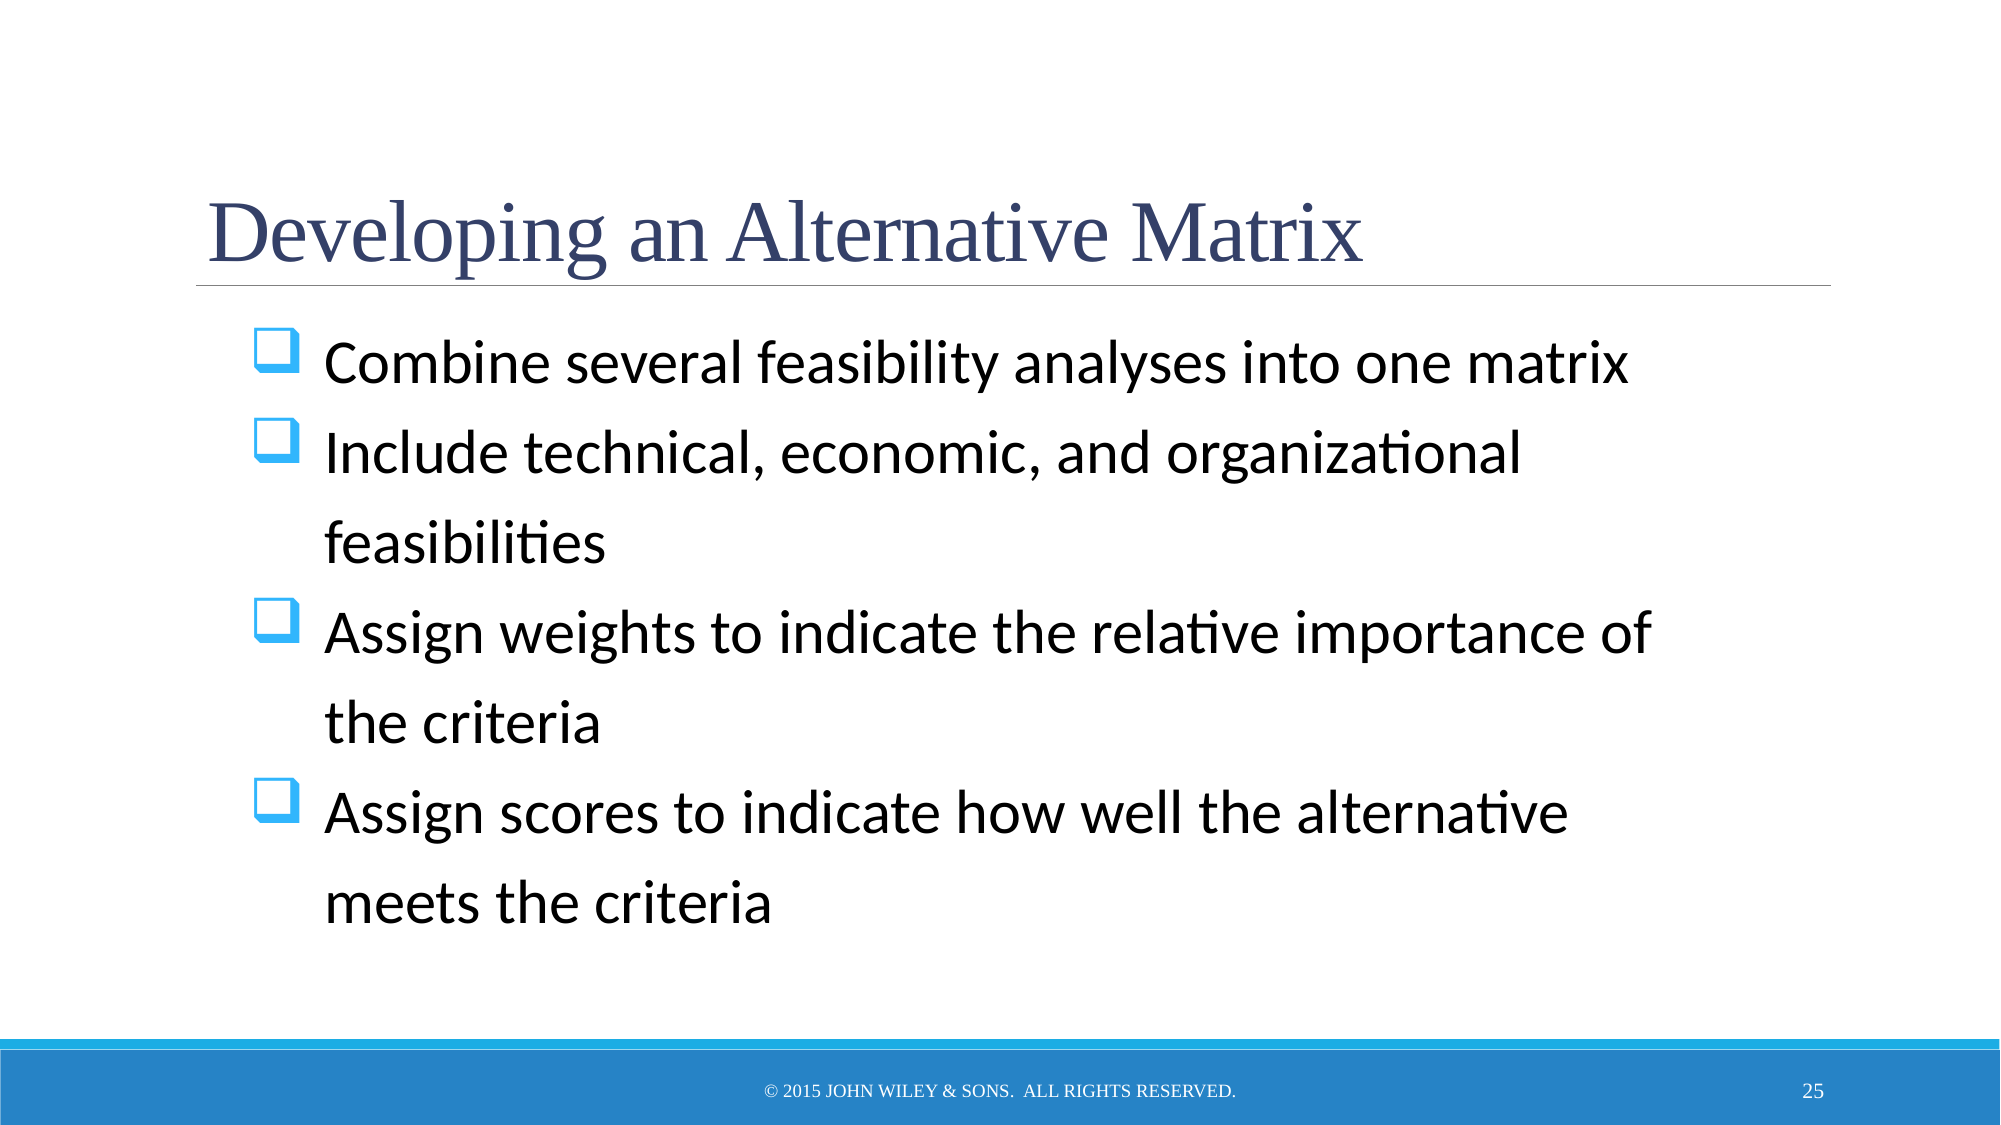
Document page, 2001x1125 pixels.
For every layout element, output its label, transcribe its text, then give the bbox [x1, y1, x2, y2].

title Developing an Alternative Matrix [192, 112, 1543, 288]
list Combine several feasibility analyses into one matrix Include technical, economic, and organizational feasibilities Assign weights to indicate the relative importance of the criteria Assign scores to indicate how well the alternative meets the criteria [229, 299, 1689, 1037]
slide_number 25 [1624, 1059, 1840, 1120]
footer © 2015 John Wiley & Sons. All Rights Reserved. [604, 1059, 1396, 1120]
